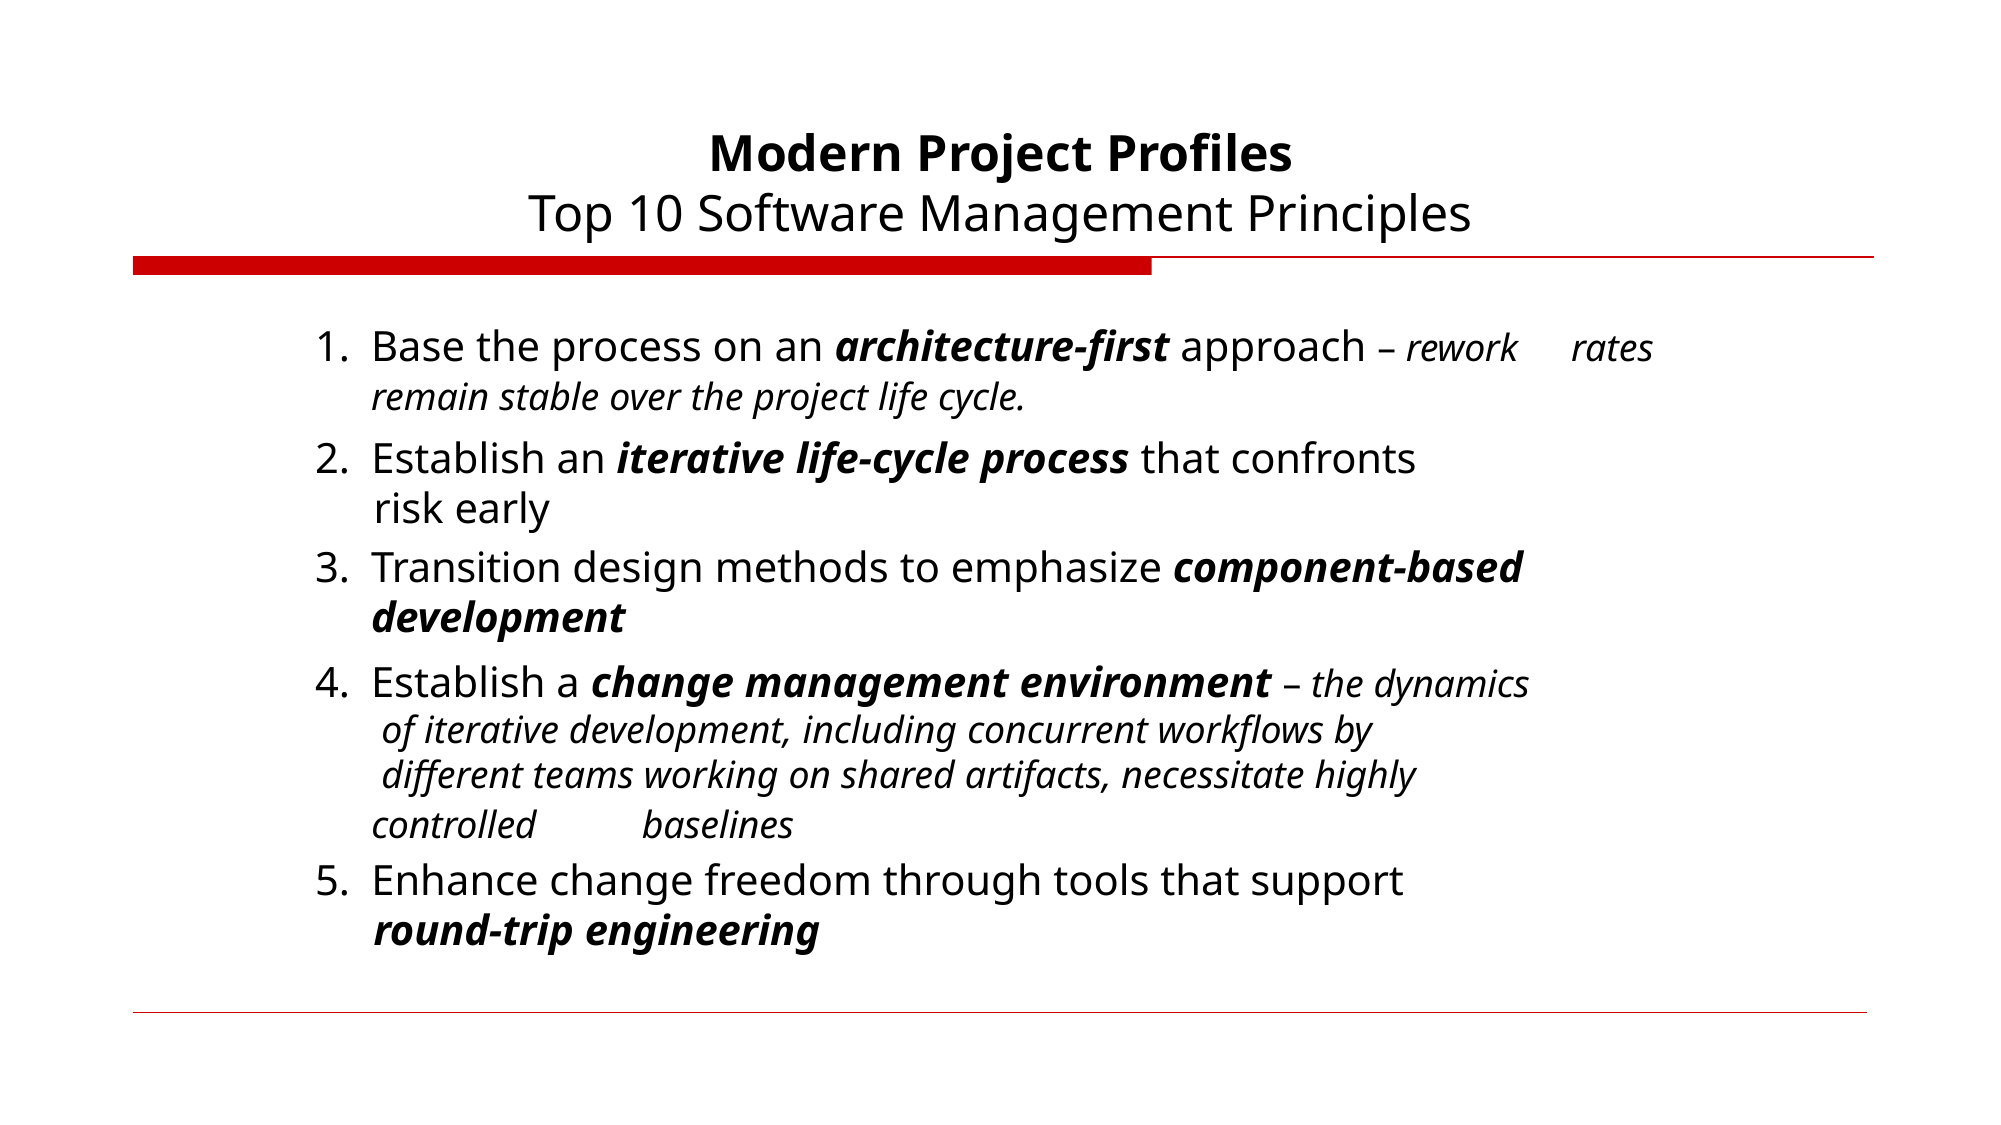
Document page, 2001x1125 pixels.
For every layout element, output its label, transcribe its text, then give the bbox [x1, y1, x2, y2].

text_box Base the process on an architecture-first approach – rework rates remain stable over the project life cycle. Establish an iterative life-cycle process that confronts risk early Transition design methods to emphasize component-based development Establish a change management environment – the dynamics of iterative development, including concurrent workflows by different teams working on shared artifacts, necessitate highly controlled baselines Enhance change freedom through tools that support round-trip engineering [312, 312, 1718, 954]
title Modern Project Profiles Top 10 Software Management Principles [138, 79, 1842, 310]
